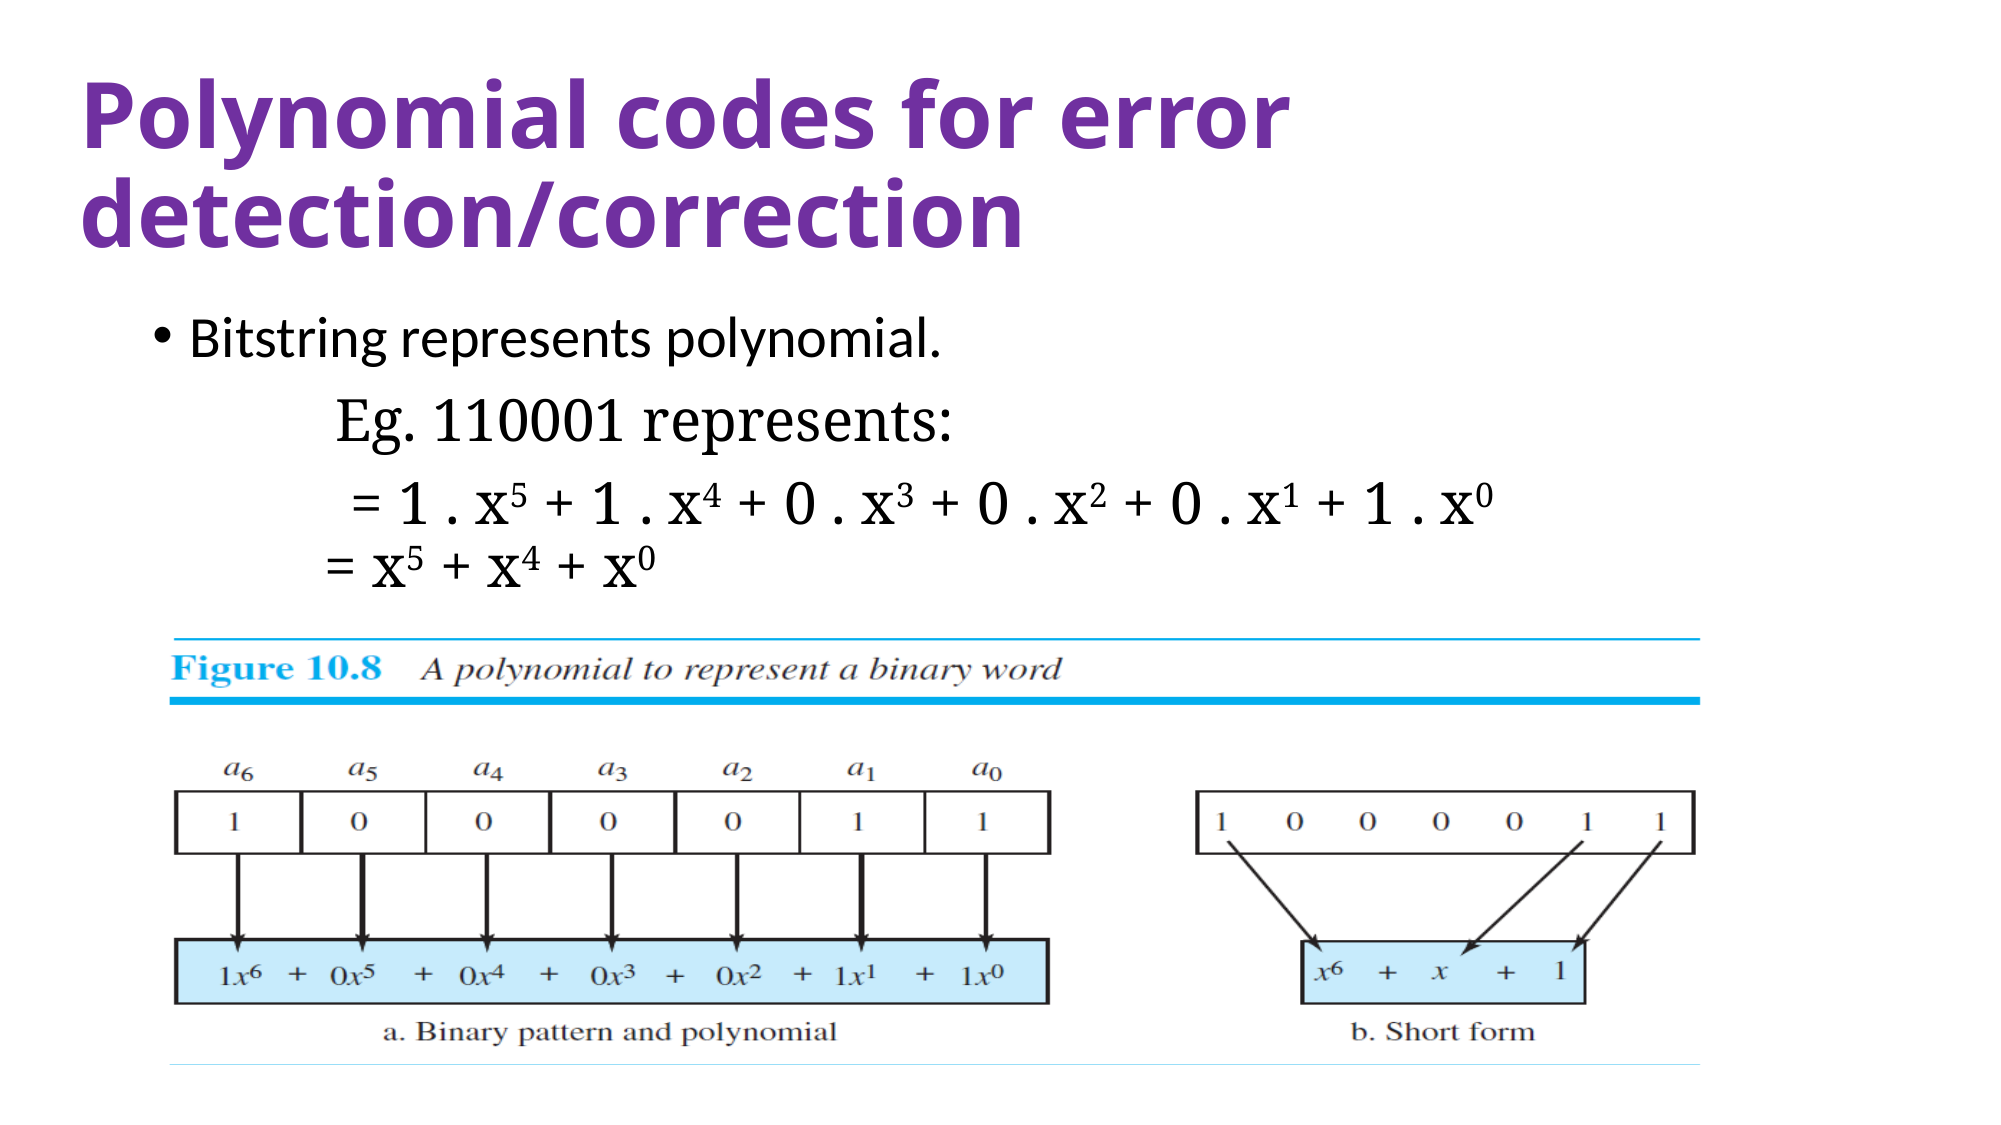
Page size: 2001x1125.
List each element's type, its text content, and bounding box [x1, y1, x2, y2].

list Bitstring represents polynomial. Eg. 110001 represents: = 1 . x5 + 1 . x4 + 0 . x3 + 0 . x2 + 0 . x1 + 1 . x0 = x5 + x4 + x0 [137, 299, 1863, 1014]
picture [157, 637, 1741, 1066]
title Polynomial codes for error detection/correction [64, 59, 1863, 278]
